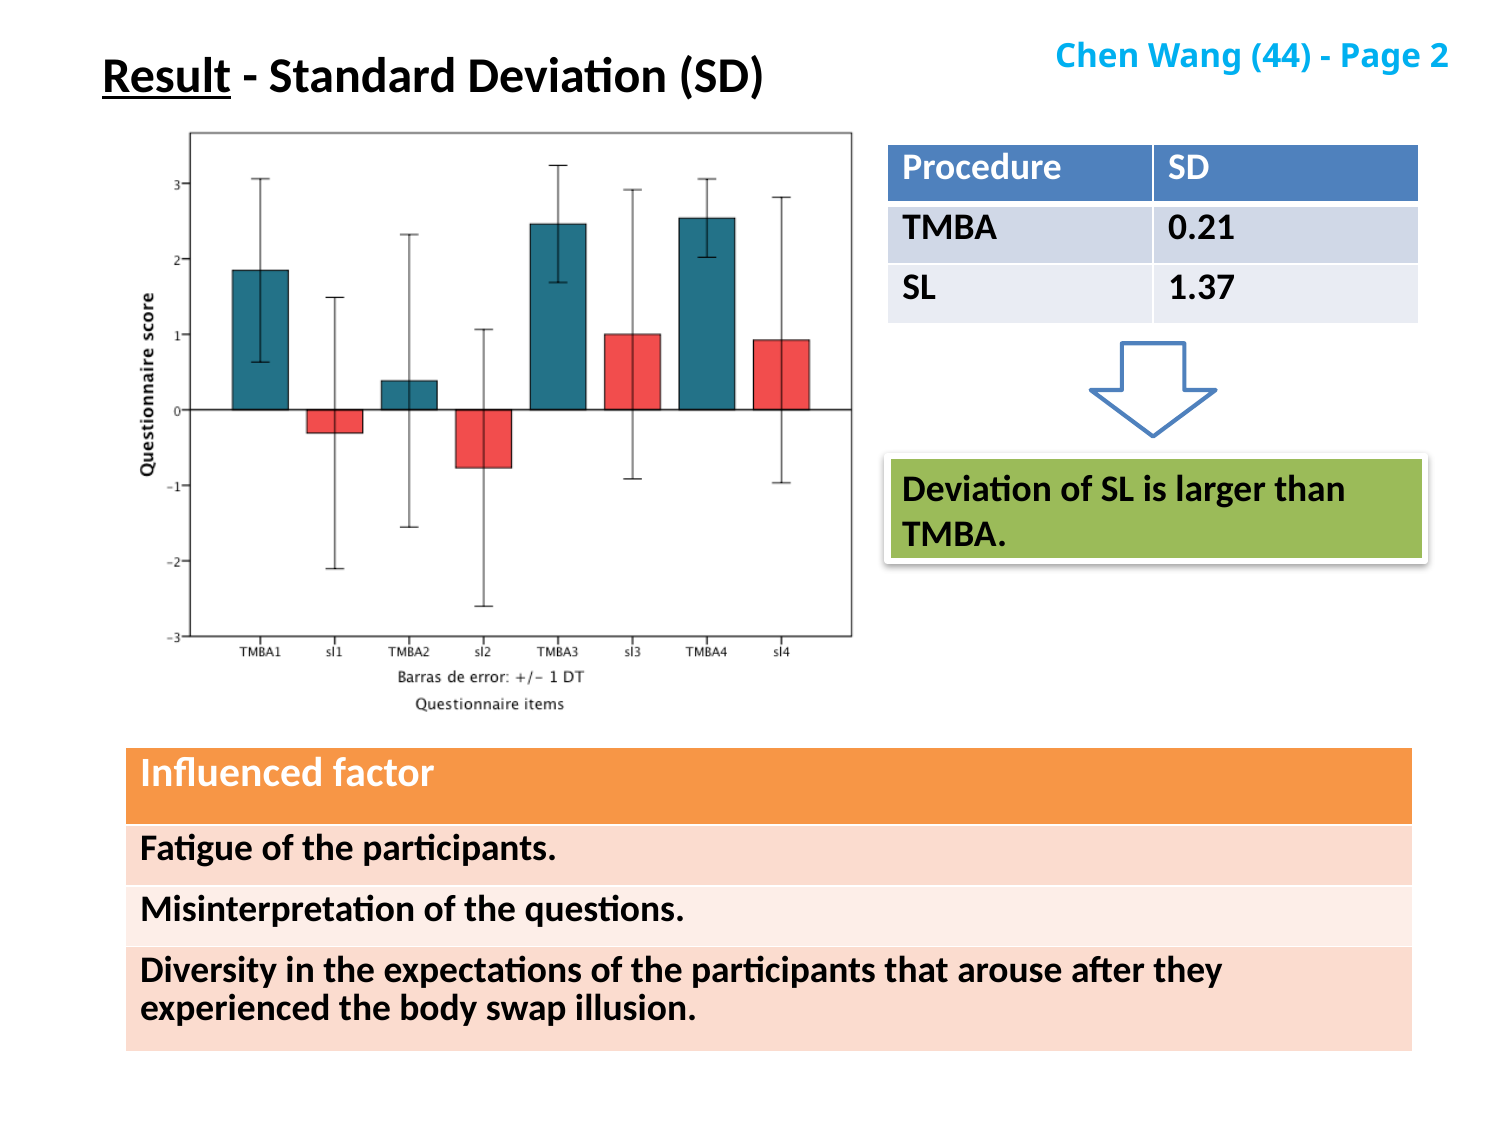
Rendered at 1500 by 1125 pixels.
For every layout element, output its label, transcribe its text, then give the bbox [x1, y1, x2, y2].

table_cell Diversity in the expectations of the participants that arouse after they experienced the body swap illusion. [126, 947, 1412, 1051]
text_box Result - Standard Deviation (SD) [87, 34, 857, 110]
table_header Procedure [888, 145, 1152, 201]
table_header Influenced factor [126, 748, 1412, 824]
table_cell Fatigue of the participants. [126, 826, 1412, 885]
text_box [1088, 341, 1218, 439]
table_cell TMBA [888, 207, 1152, 263]
text_box Chen Wang (44) - Page 2 [1054, 34, 1450, 75]
table_cell Misinterpretation of the questions. [126, 887, 1412, 946]
table_header SD [1154, 145, 1418, 201]
table_cell 1.37 [1154, 265, 1418, 323]
table_cell 0.21 [1154, 207, 1418, 263]
picture [124, 126, 857, 719]
table_cell SL [888, 265, 1152, 323]
text_box Deviation of SL is larger than TMBA. [884, 453, 1428, 564]
